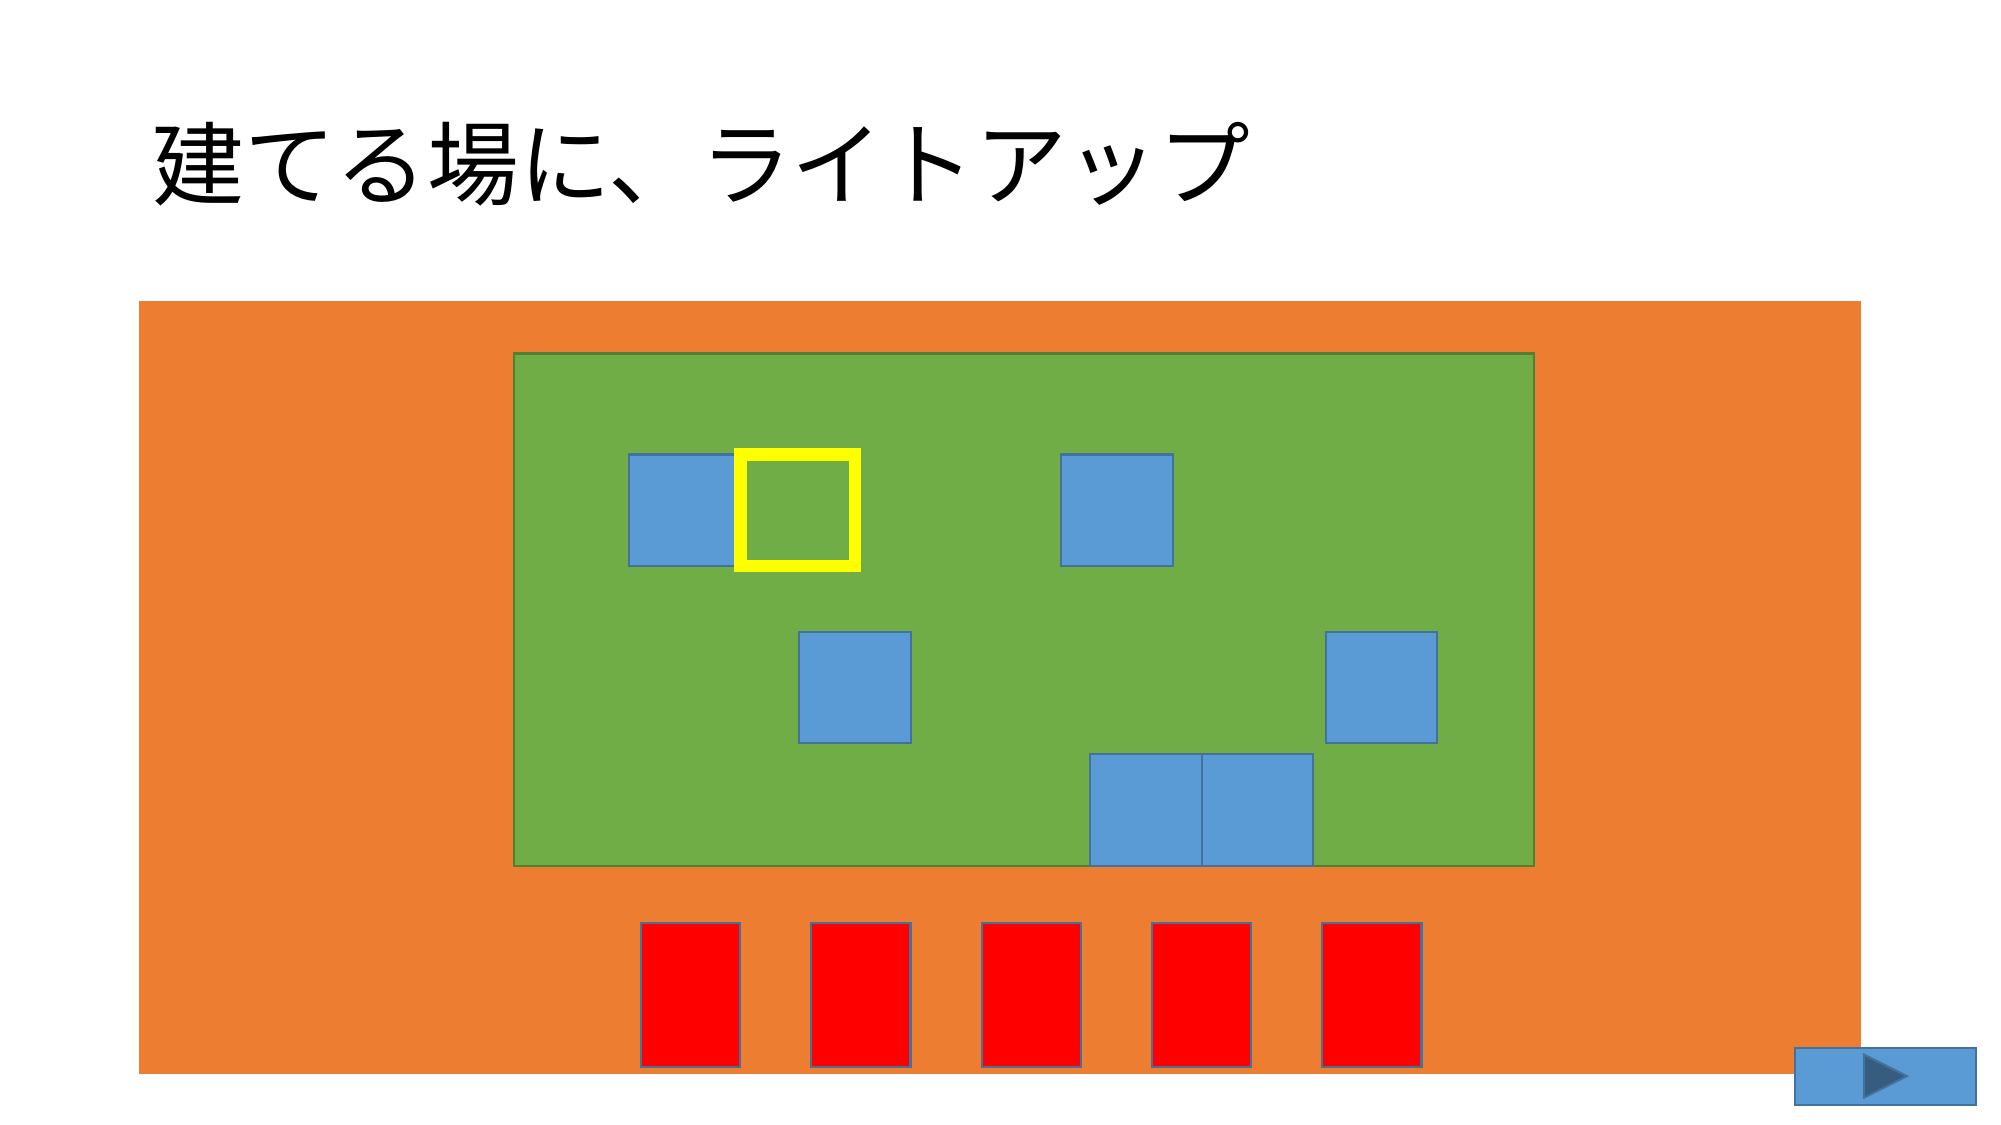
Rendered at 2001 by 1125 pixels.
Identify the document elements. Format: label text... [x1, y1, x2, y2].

text_box [1321, 922, 1423, 1068]
text_box [1151, 922, 1252, 1068]
text_box [810, 922, 912, 1068]
text_box [1325, 631, 1438, 744]
text_box [1060, 453, 1174, 567]
text_box [1089, 753, 1201, 867]
title 建てる場に、ライトアップ [137, 59, 1863, 278]
text_box [1794, 1047, 1977, 1106]
text_box [739, 453, 856, 567]
text_box [798, 631, 912, 744]
text_box [513, 352, 1535, 867]
text_box [640, 922, 741, 1068]
text_box [981, 922, 1082, 1068]
text_box [136, 298, 1864, 1077]
text_box [628, 453, 739, 567]
text_box [1201, 753, 1314, 867]
